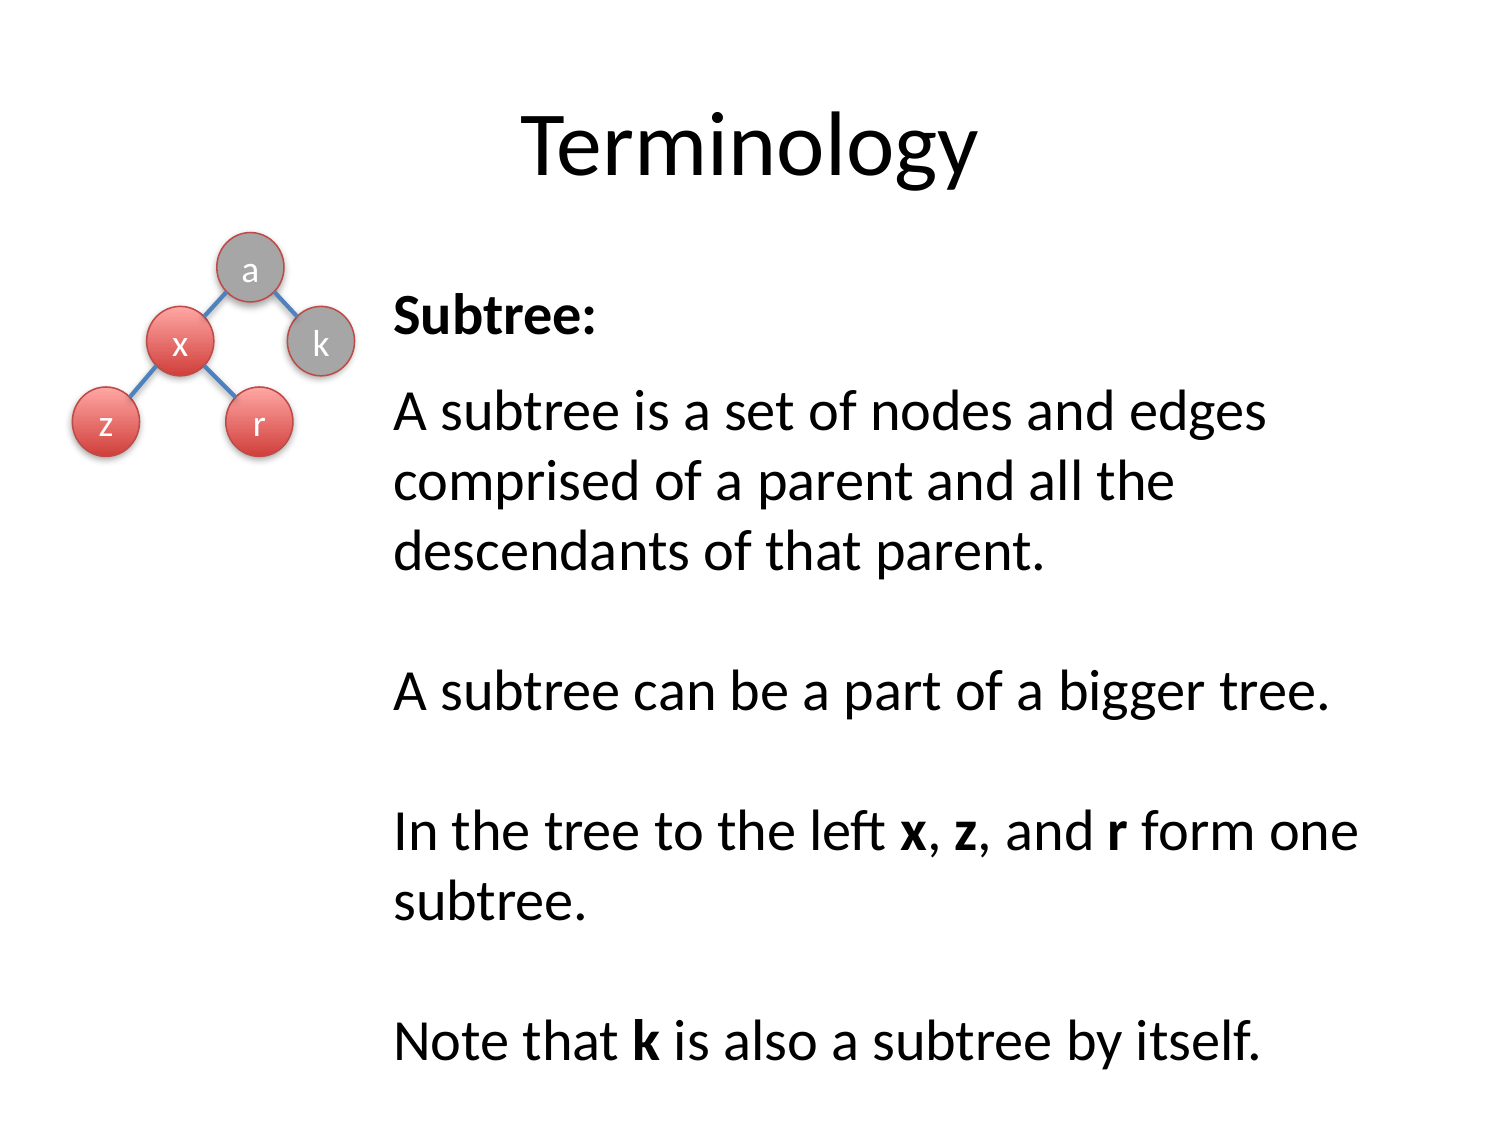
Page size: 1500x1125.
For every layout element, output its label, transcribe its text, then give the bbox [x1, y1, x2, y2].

text_box k [286, 305, 356, 377]
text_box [203, 291, 227, 317]
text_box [203, 365, 236, 398]
text_box z [71, 386, 141, 458]
text_box x [145, 305, 215, 377]
title Terminology [75, 45, 1425, 233]
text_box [129, 365, 157, 398]
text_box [273, 291, 298, 317]
text_box a [216, 231, 285, 303]
text_box r [225, 386, 294, 458]
text_box Subtree: A subtree is a set of nodes and edges comprised of a parent and all the descendants of that parent. A subtree can be a part of a bigger tree. In the tree to the left x, z, and r form one subtree. Note that k is also a subtree by itself. [378, 268, 1425, 1125]
